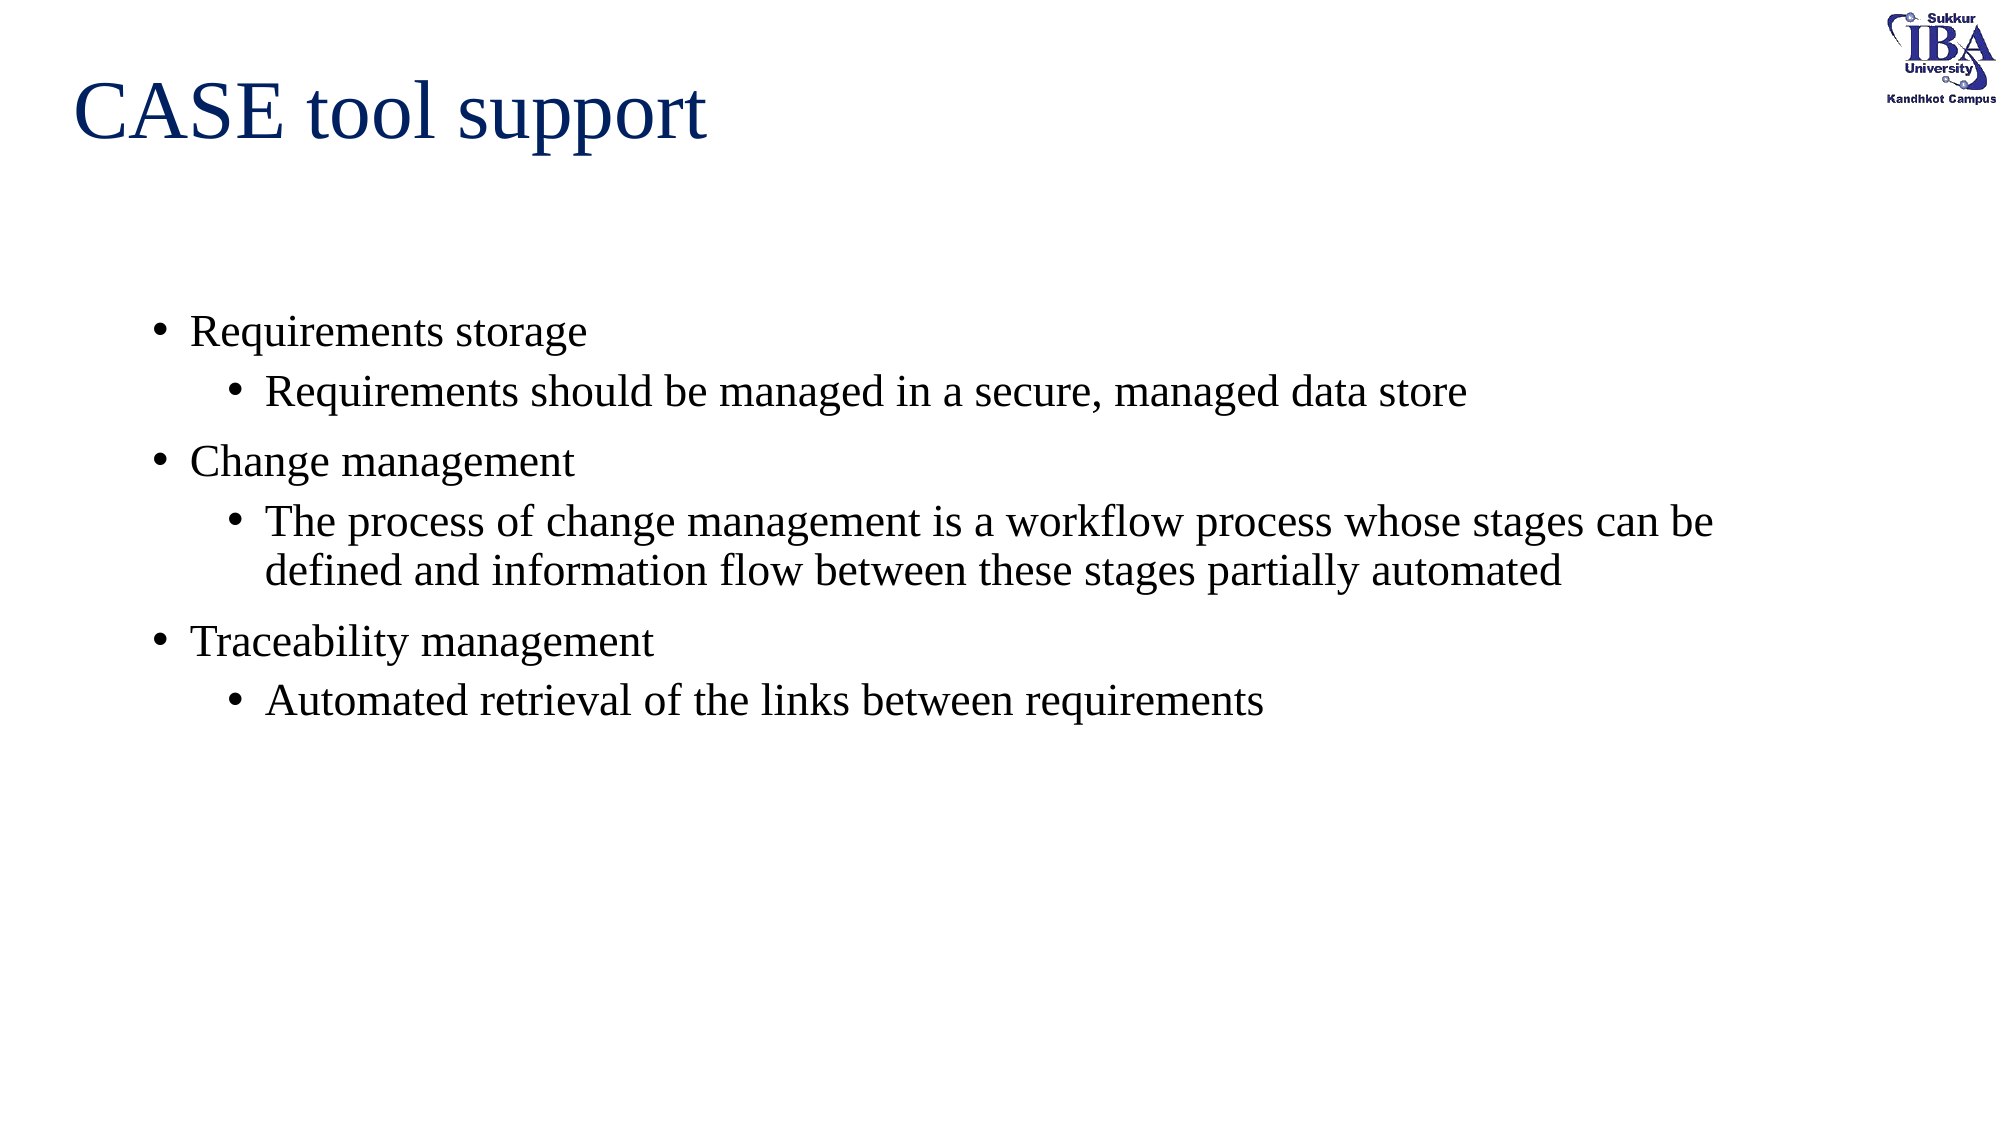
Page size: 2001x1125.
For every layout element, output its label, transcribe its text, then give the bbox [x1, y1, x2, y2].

list Requirements storage Requirements should be managed in a secure, managed data store Change management The process of change management is a workflow process whose stages can be defined and information flow between these stages partially automated Traceability management Automated retrieval of the links between requirements [137, 299, 1863, 1014]
title CASE tool support [58, 43, 1784, 180]
picture [1883, 0, 2000, 117]
